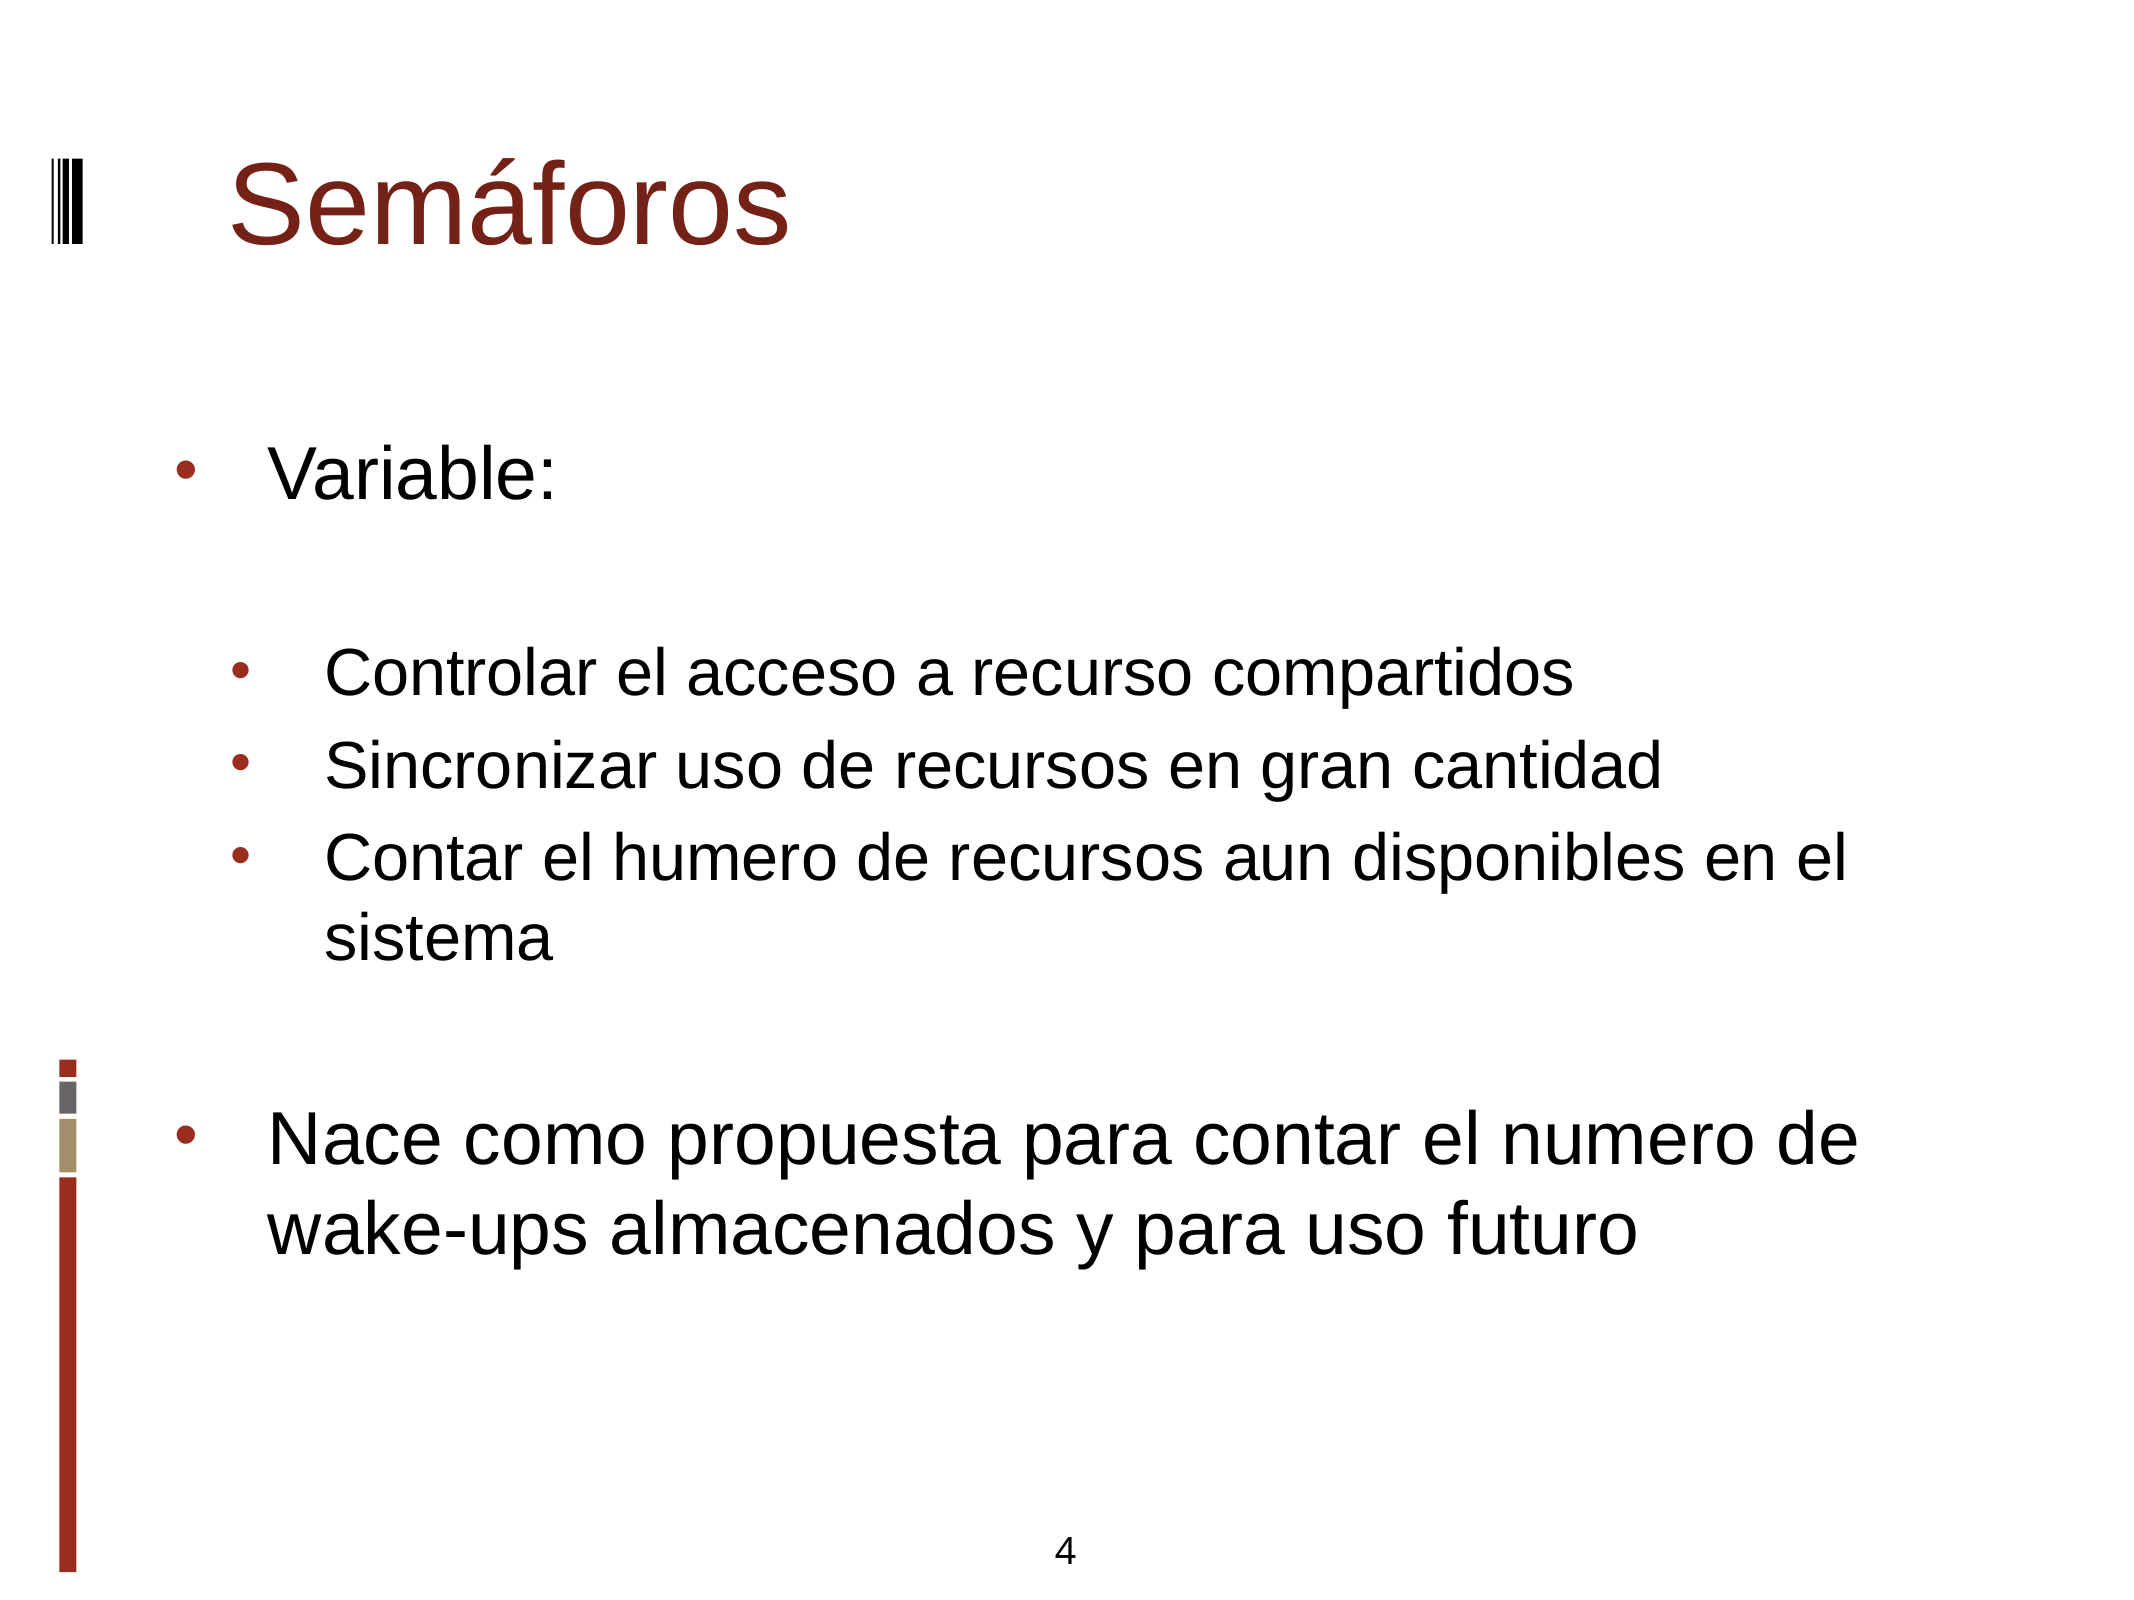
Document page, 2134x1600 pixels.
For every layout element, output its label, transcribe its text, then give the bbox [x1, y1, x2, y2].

text_box [62, 158, 69, 244]
text_box [72, 158, 83, 244]
text_box [59, 1081, 77, 1114]
text_box [59, 1177, 77, 1573]
text_box [57, 158, 61, 244]
text_box [59, 1118, 77, 1173]
text_box 4 [1035, 1518, 1096, 1578]
text_box [0, 0, 86, 1599]
title Semáforos [213, 119, 2027, 333]
text_box Variable: Controlar el acceso a recurso compartidos Sincronizar uso de recursos en gran cantidad Contar el humero de recursos aun disponibles en el sistema Nace como propuesta para contar el numero de wake-ups almacenados y para uso futuro [85, 415, 2027, 1278]
text_box [59, 1059, 77, 1077]
